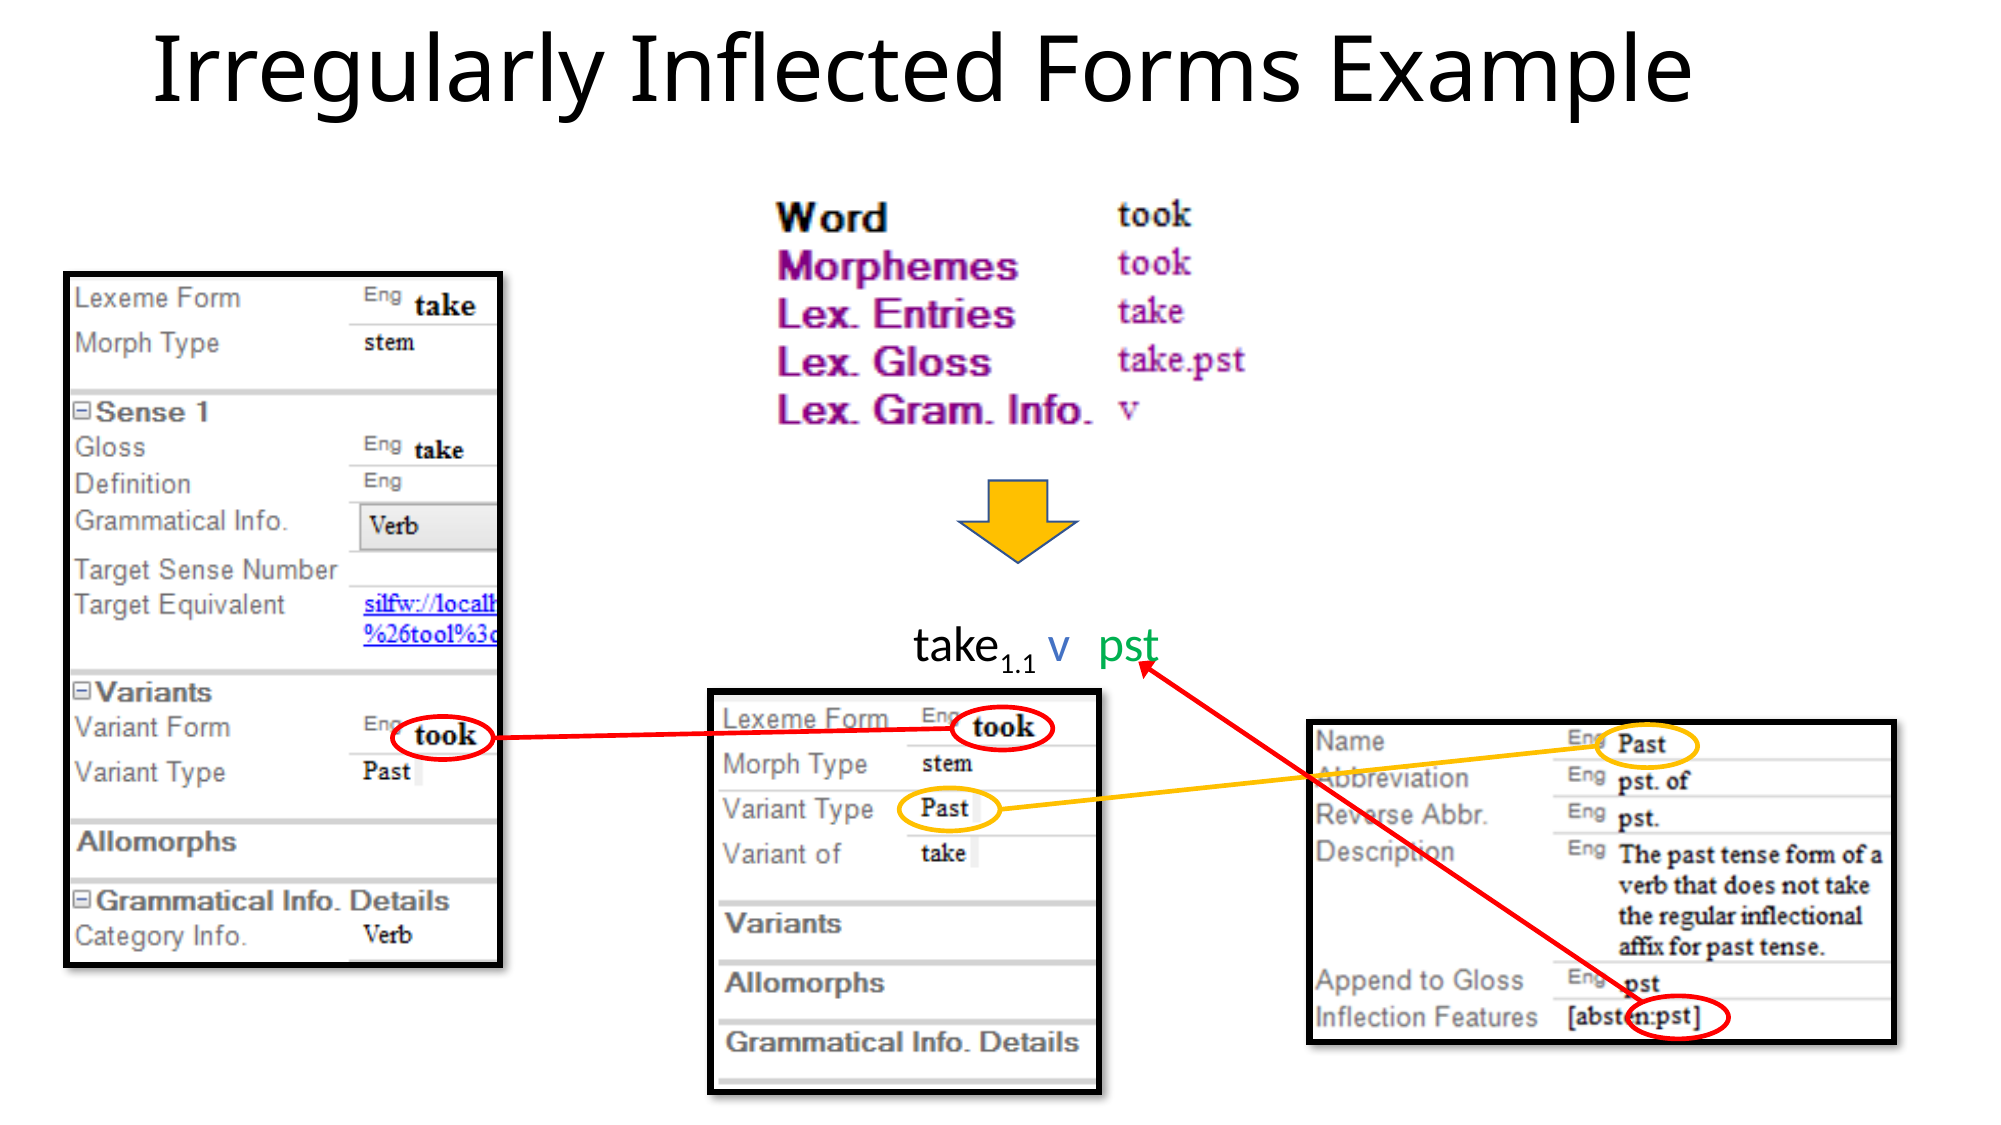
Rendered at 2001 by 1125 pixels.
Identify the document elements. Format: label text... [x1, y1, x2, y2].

title Irregularly Inflected Forms Example [137, 10, 1863, 133]
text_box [493, 728, 953, 738]
text_box pst [1083, 604, 1284, 679]
picture [771, 194, 1252, 446]
picture [713, 694, 1096, 1089]
text_box [955, 479, 1081, 565]
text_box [999, 746, 1138, 810]
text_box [1138, 661, 1643, 1003]
picture [69, 277, 497, 963]
text_box take1.1 v [898, 604, 1099, 688]
picture [1312, 724, 1891, 1040]
